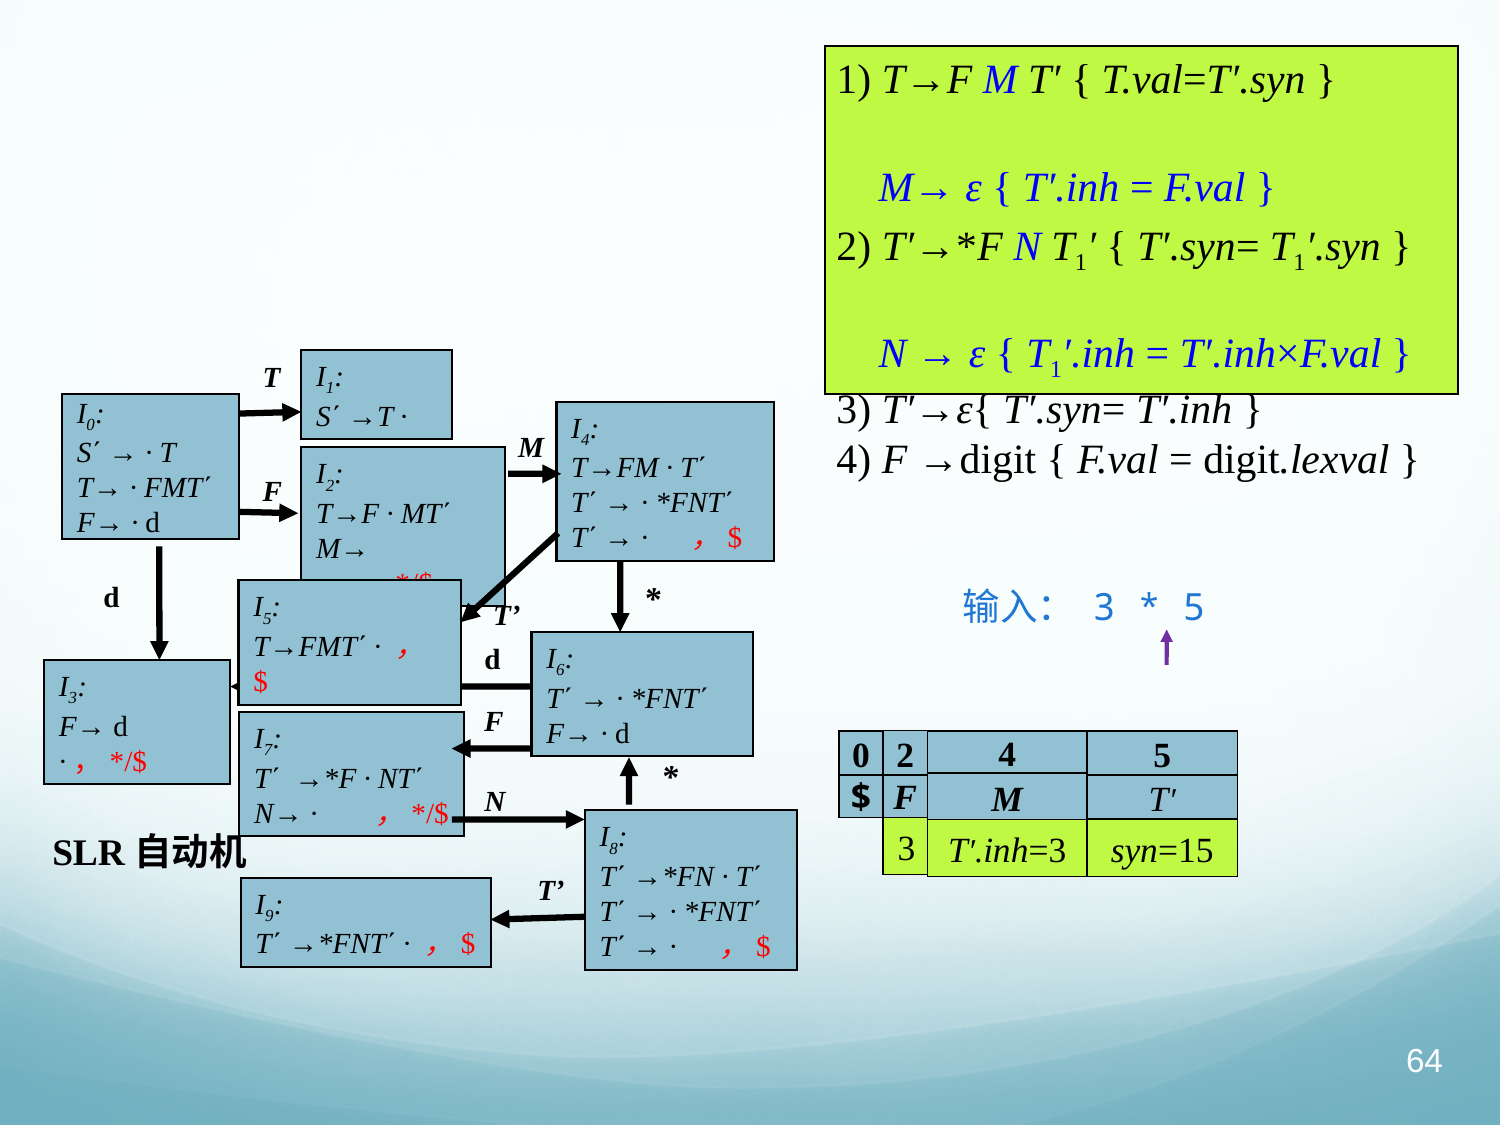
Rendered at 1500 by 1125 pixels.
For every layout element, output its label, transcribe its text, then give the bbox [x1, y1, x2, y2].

text_box 2 [882, 730, 927, 775]
text_box F [882, 775, 927, 817]
text_box T′.inh=3 [927, 819, 1087, 877]
text_box 5 [1086, 730, 1238, 776]
text_box [1160, 636, 1173, 665]
text_box $ [838, 776, 882, 818]
text_box 输入： 3 * 5 [948, 575, 1235, 636]
text_box 1) T→F M T′ { T.val=T′.syn } M→ ε { T′.inh = F.val } 2) T′→*F N T1′ { T′.syn= T1′.syn } N → ε { T1′.inh = T′.inh×F.val } 3) T′→ε{ T′.syn= T′.inh } 4) F →digit { F.val = digit.lexval } [825, 46, 1458, 394]
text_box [43, 349, 798, 968]
text_box syn=15 [1087, 819, 1238, 877]
text_box 4 [927, 730, 1086, 774]
text_box T′ [1086, 776, 1238, 819]
text_box M [927, 774, 1086, 819]
text_box 3 [882, 817, 927, 875]
slide_number 64 [1295, 1029, 1459, 1090]
text_box 0 [838, 730, 883, 776]
